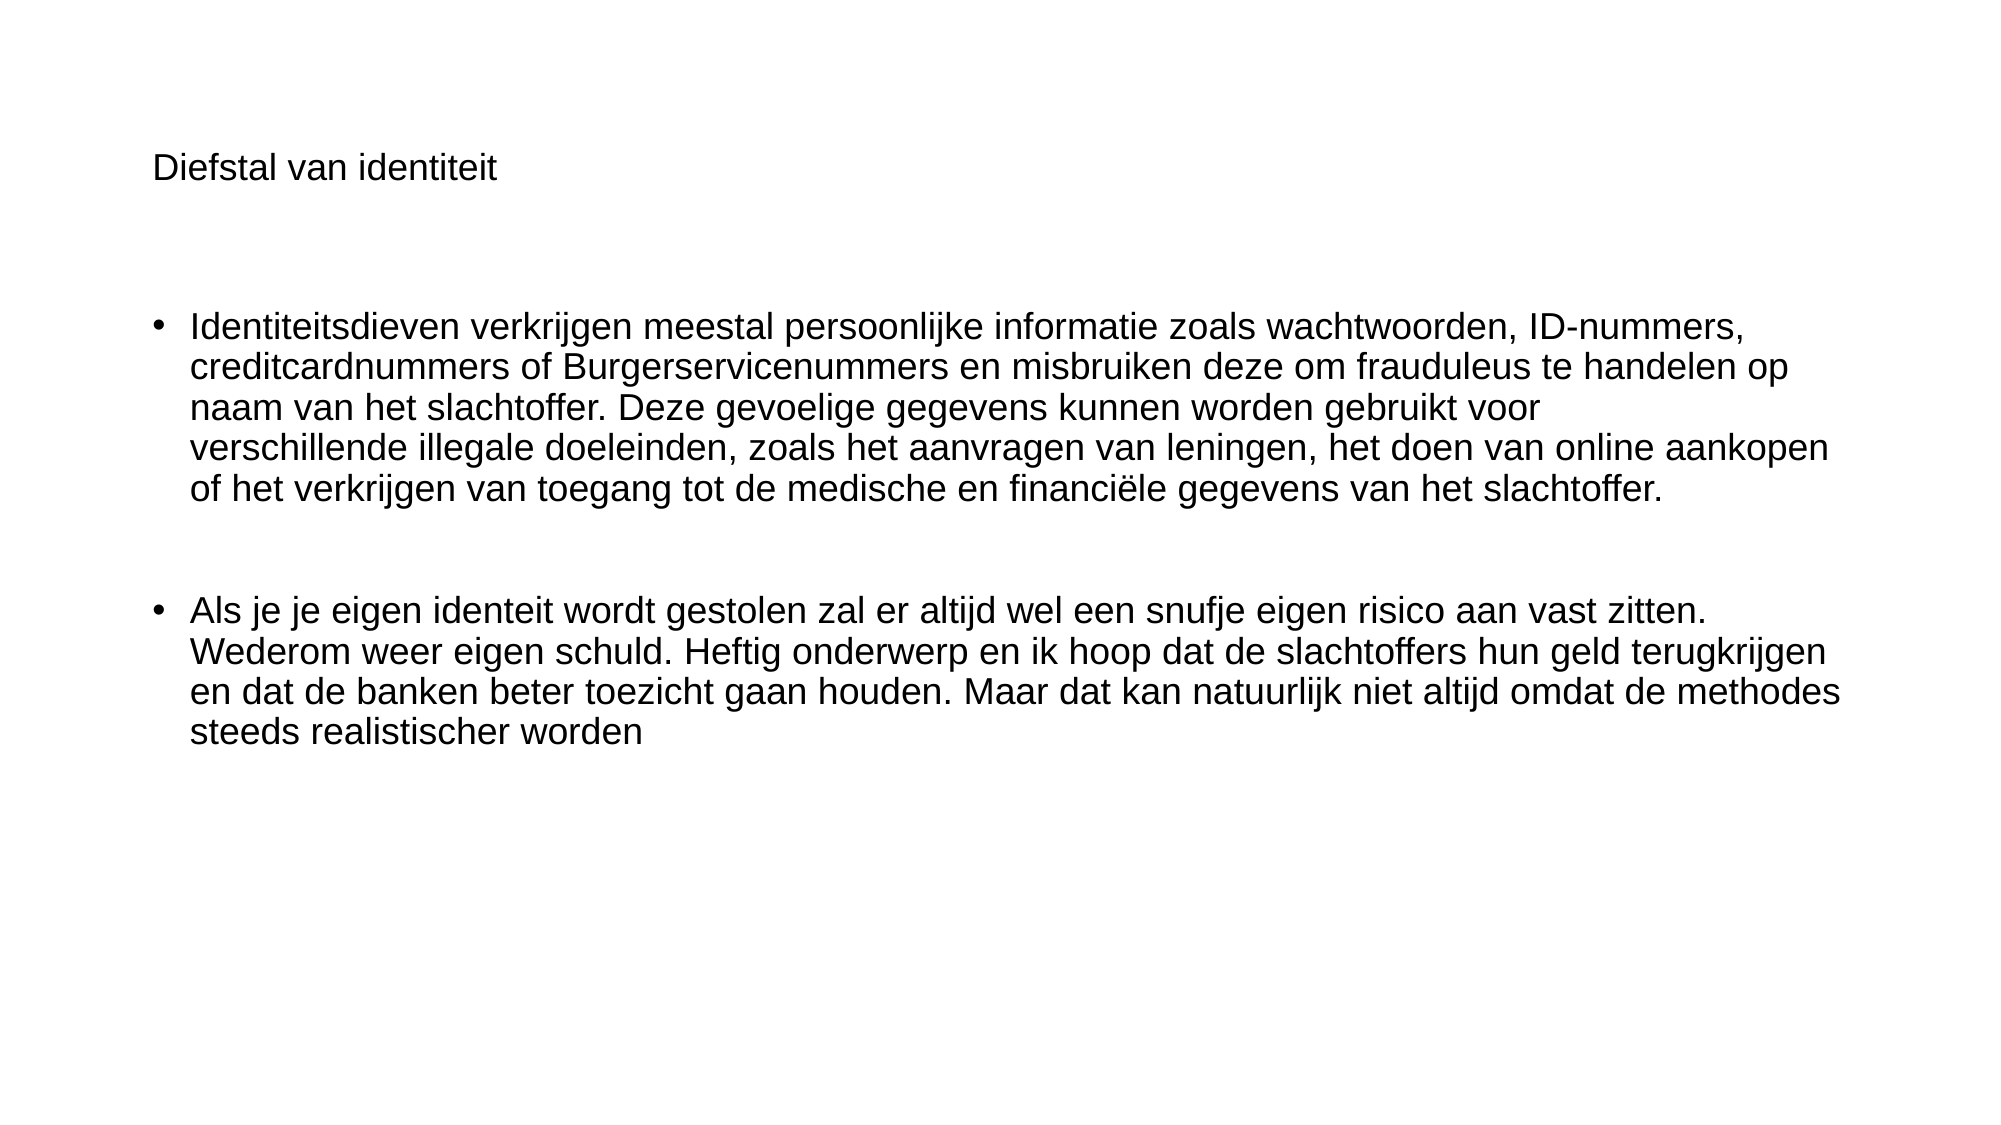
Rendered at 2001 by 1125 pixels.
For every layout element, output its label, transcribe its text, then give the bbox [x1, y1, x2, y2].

list Identiteitsdieven verkrijgen meestal persoonlijke informatie zoals wachtwoorden, ID-nummers, creditcardnummers of Burgerservicenummers en misbruiken deze om frauduleus te handelen op naam van het slachtoffer. Deze gevoelige gegevens kunnen worden gebruikt voor verschillende illegale doeleinden, zoals het aanvragen van leningen, het doen van online aankopen of het verkrijgen van toegang tot de medische en financiële gegevens van het slachtoffer. Als je je eigen identeit wordt gestolen zal er altijd wel een snufje eigen risico aan vast zitten. Wederom weer eigen schuld. Heftig onderwerp en ik hoop dat de slachtoffers hun geld terugkrijgen en dat de banken beter toezicht gaan houden. Maar dat kan natuurlijk niet altijd omdat de methodes steeds realistischer worden [137, 299, 1863, 1014]
title Diefstal van identiteit [137, 59, 1863, 278]
